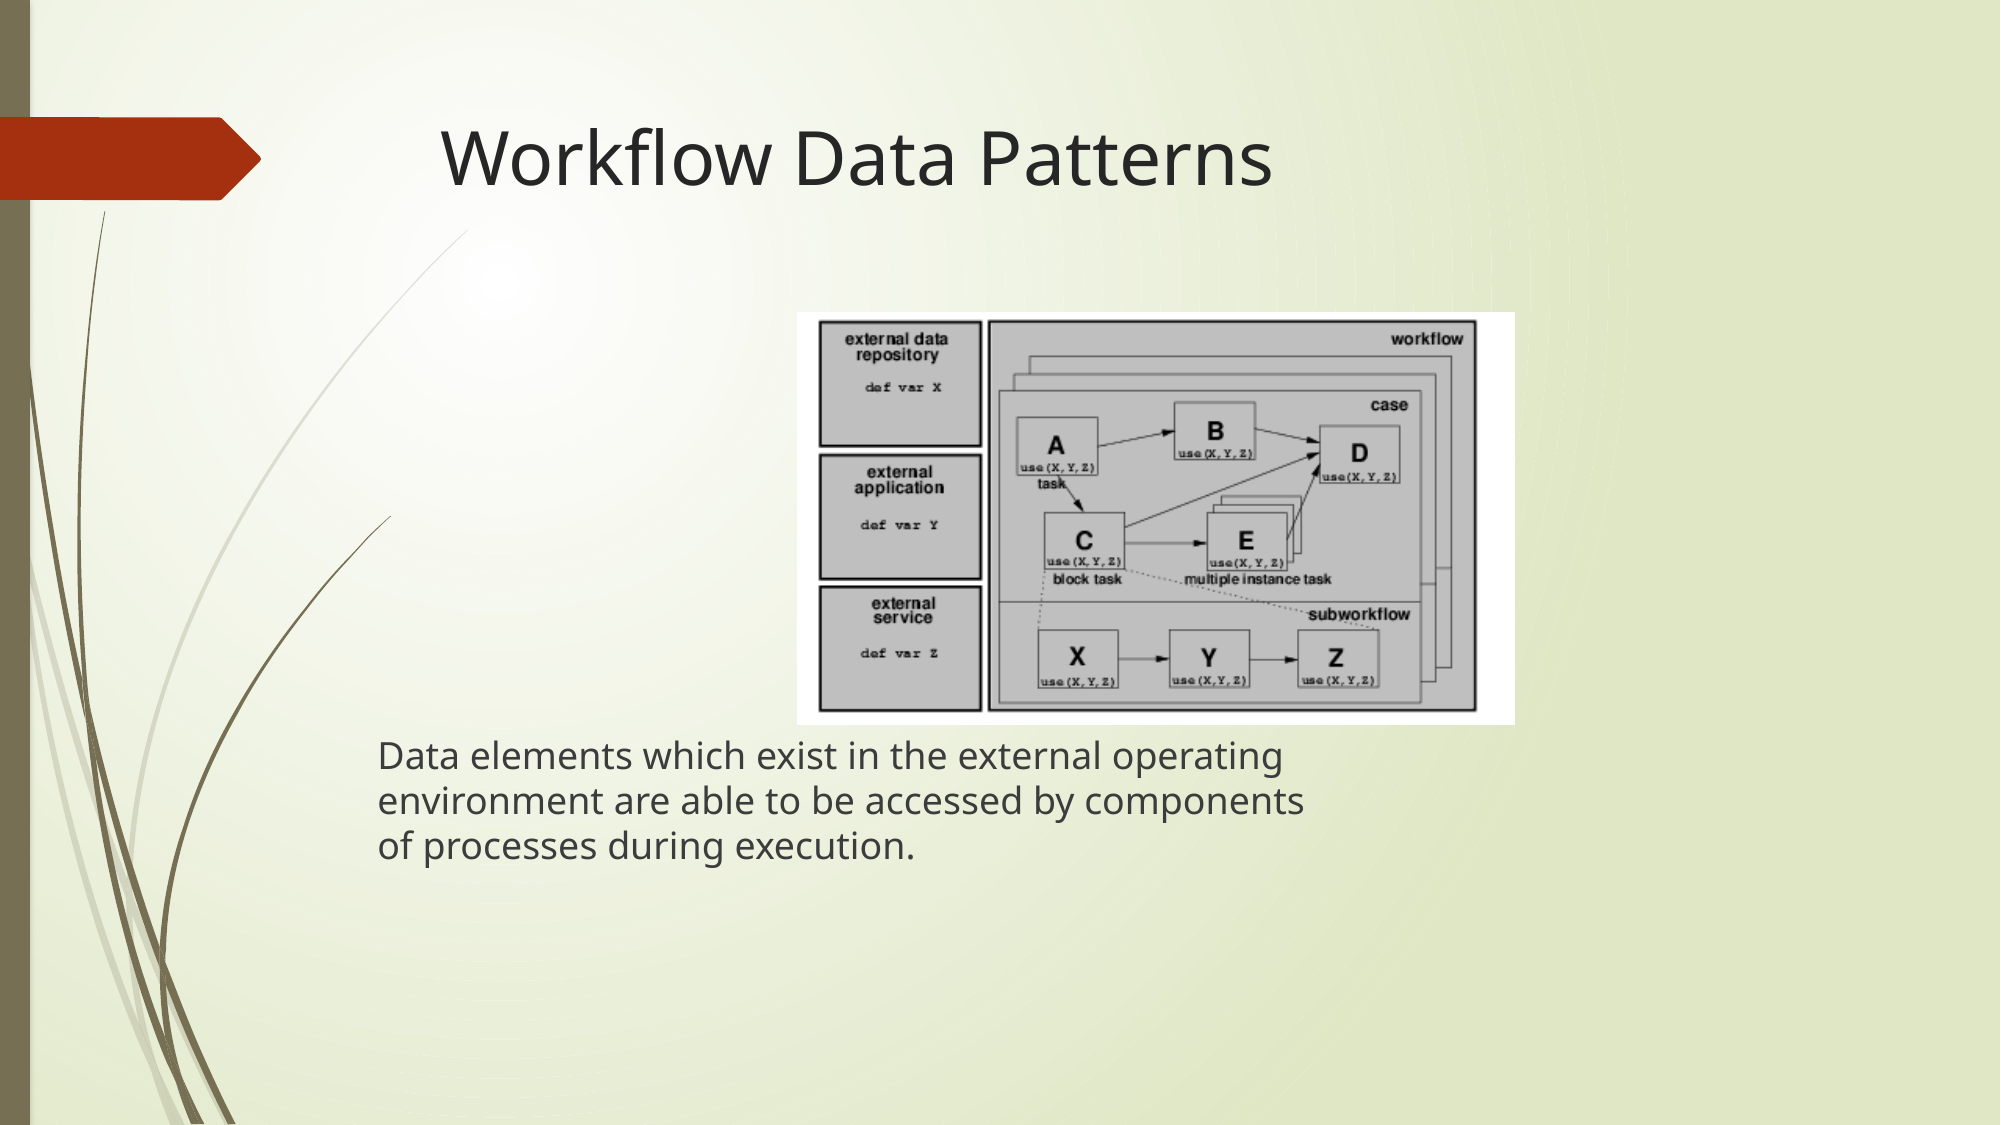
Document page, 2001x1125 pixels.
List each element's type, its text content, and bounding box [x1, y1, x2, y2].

text_box Data elements which exist in the external operating environment are able to be accessed by components of processes during execution. [362, 724, 1363, 875]
title Workflow Data Patterns [425, 102, 1888, 313]
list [797, 312, 1516, 726]
